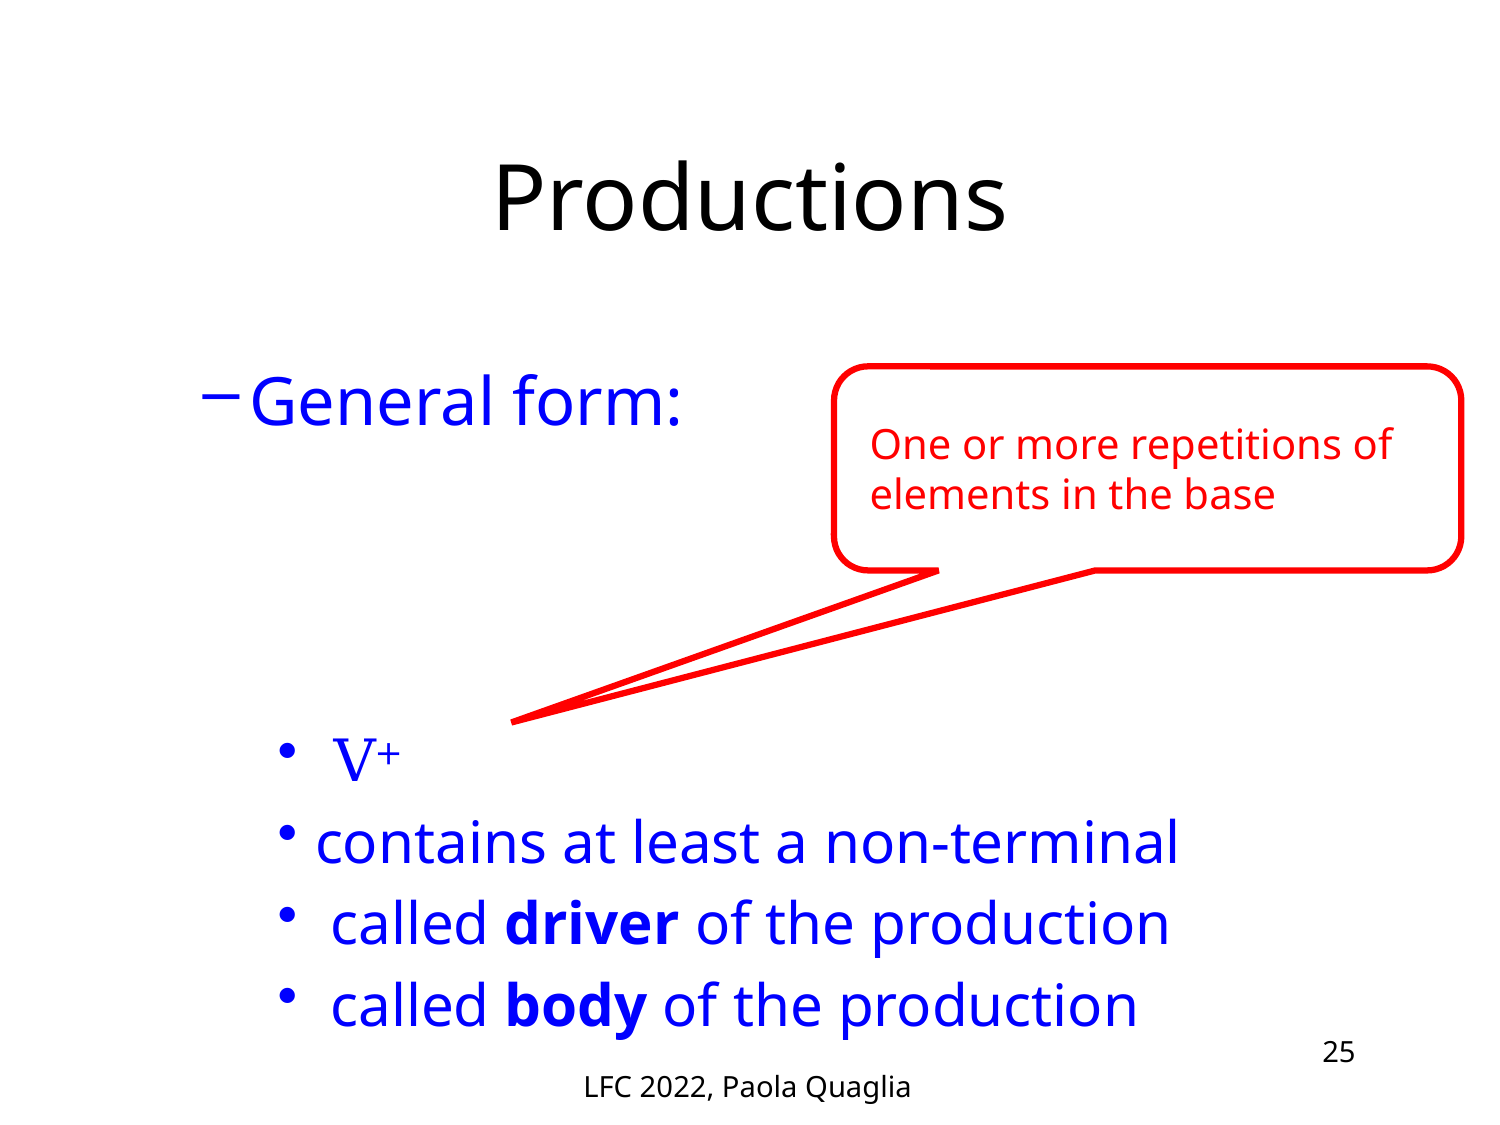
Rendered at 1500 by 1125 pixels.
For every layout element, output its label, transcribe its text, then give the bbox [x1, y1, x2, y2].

title Productions [112, 99, 1388, 288]
slide_number 25 [1058, 1025, 1372, 1102]
footer LFC 2022, Paola Quaglia [510, 1025, 986, 1102]
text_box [833, 366, 1462, 571]
